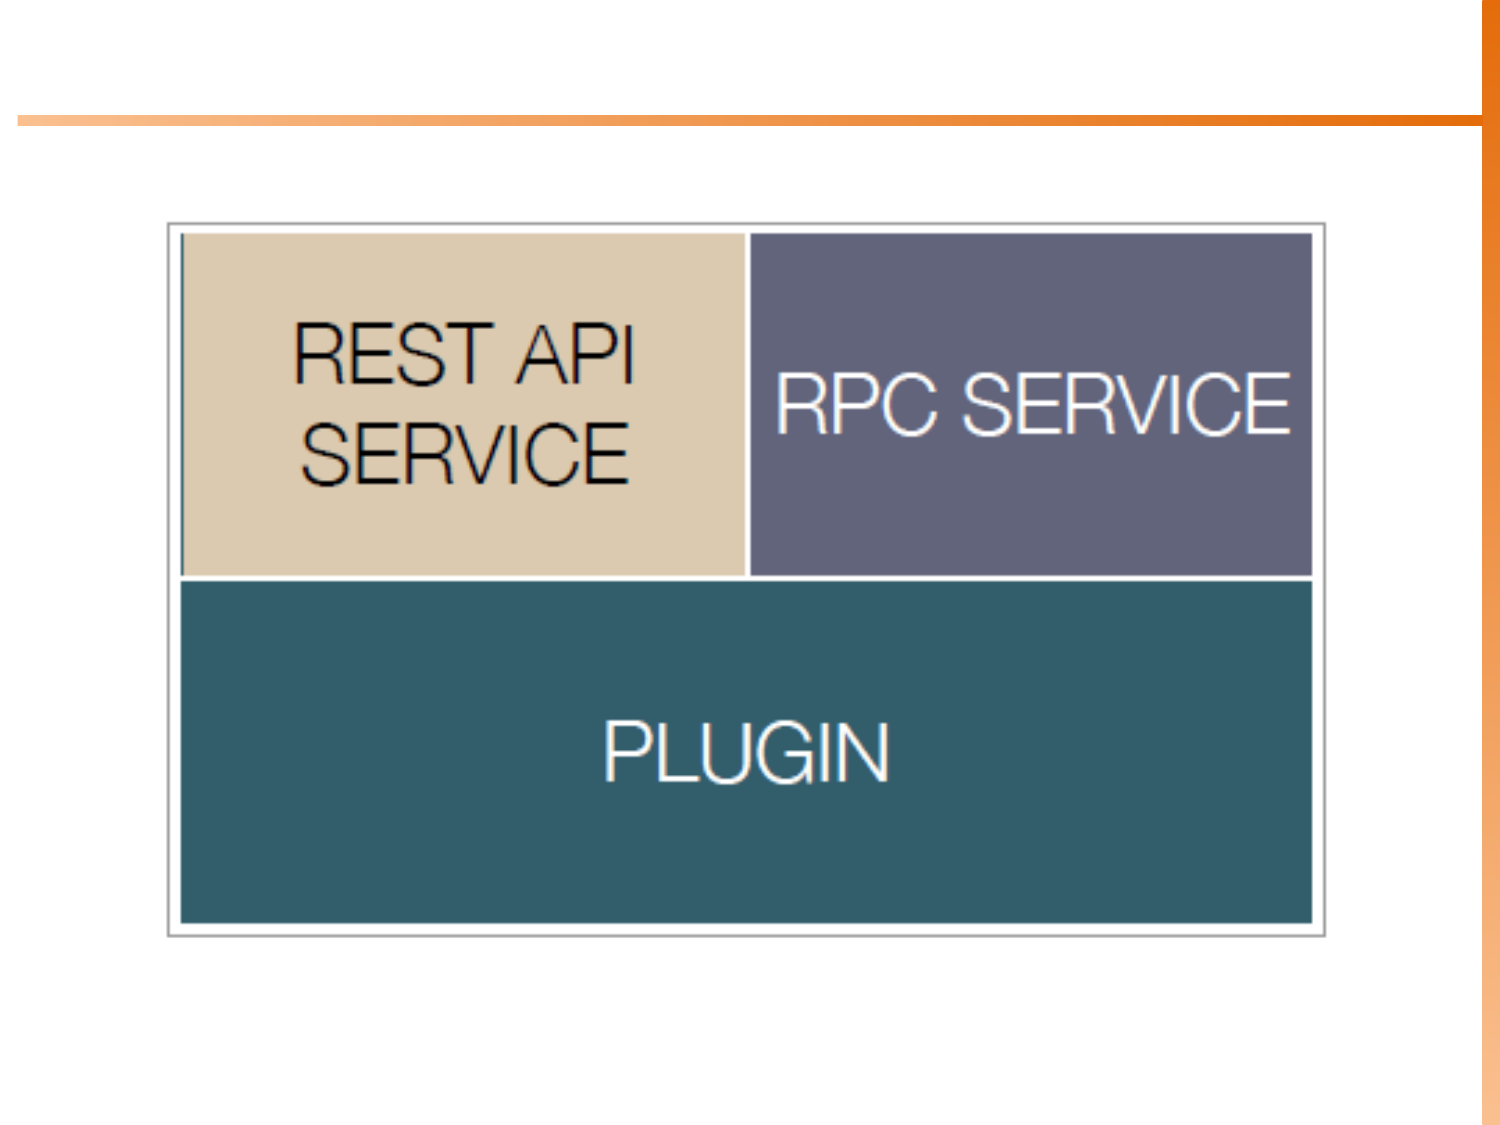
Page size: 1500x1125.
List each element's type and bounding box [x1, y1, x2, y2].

picture [139, 187, 1360, 938]
